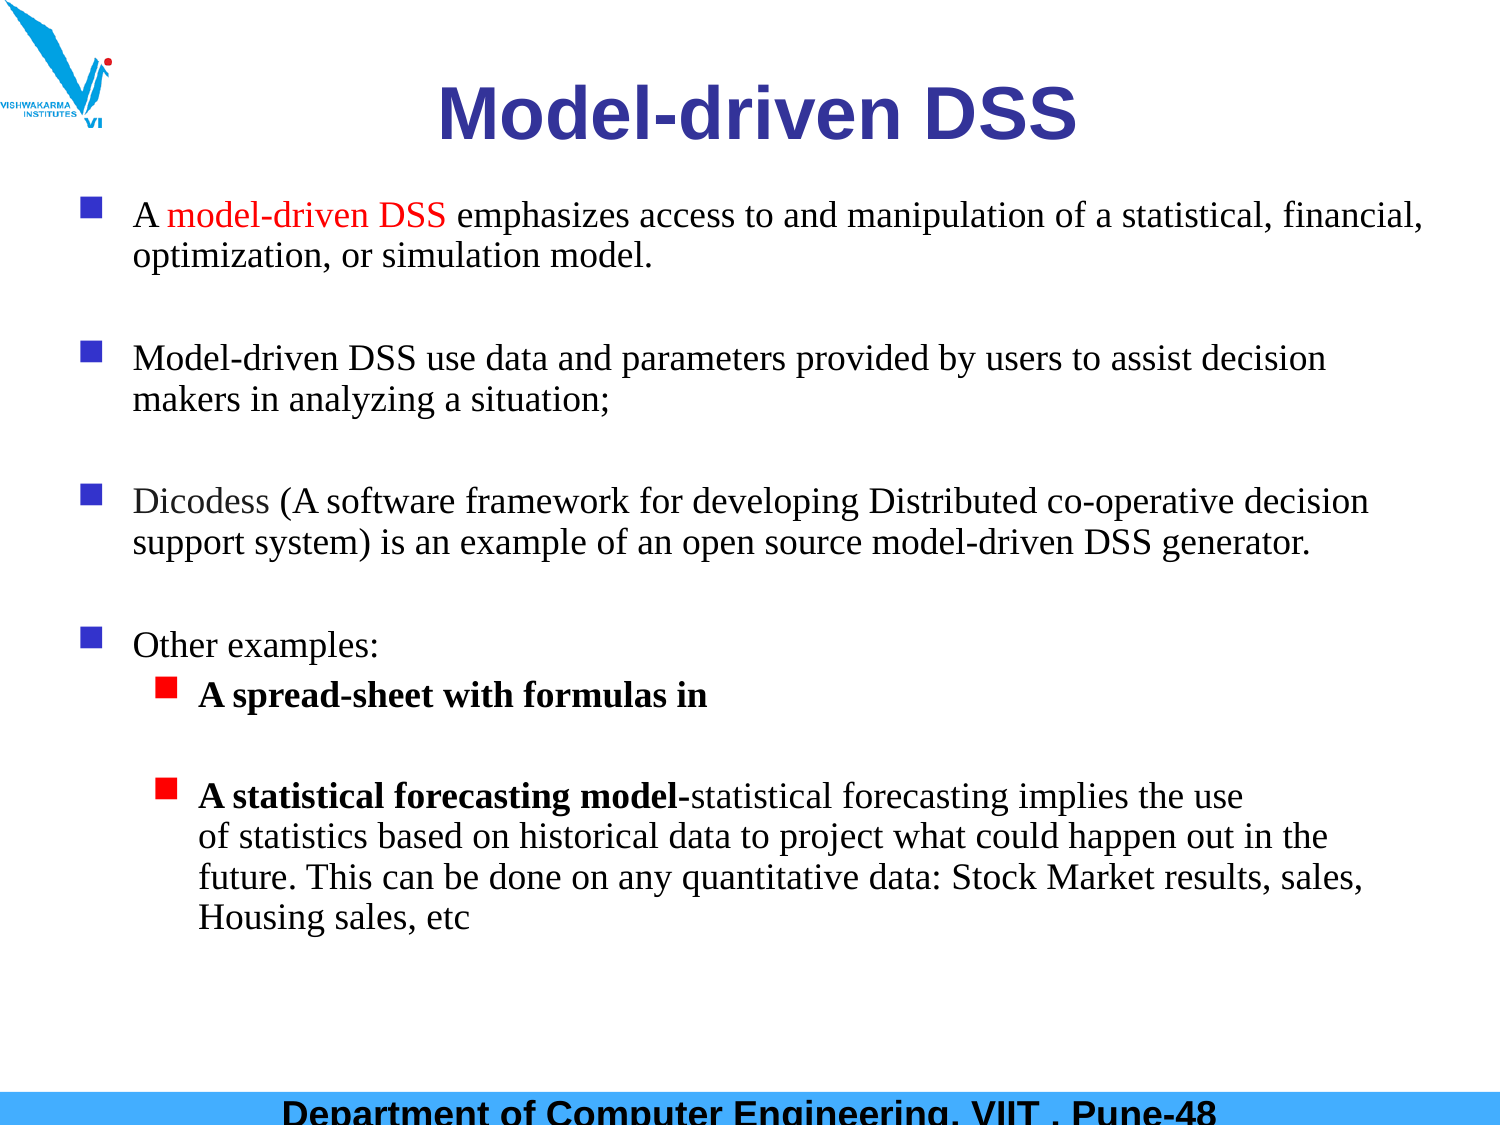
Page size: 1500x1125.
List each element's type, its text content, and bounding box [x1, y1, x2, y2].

text_box A model-driven DSS emphasizes access to and manipulation of a statistical, financial, optimization, or simulation model. Model-driven DSS use data and parameters provided by users to assist decision makers in analyzing a situation; Dicodess (A software framework for developing Distributed co-operative decision support system) is an example of an open source model-driven DSS generator. Other examples: A spread-sheet with formulas in A statistical forecasting model-statistical forecasting implies the use of statistics based on historical data to project what could happen out in the future. This can be done on any quantitative data: Stock Market results, sales, Housing sales, etc [62, 187, 1450, 1075]
text_box Department of Computer Engineering, VIIT , Pune-48 [0, 1090, 1500, 1125]
text_box Model-driven DSS [124, 37, 1391, 163]
picture [0, 0, 120, 135]
